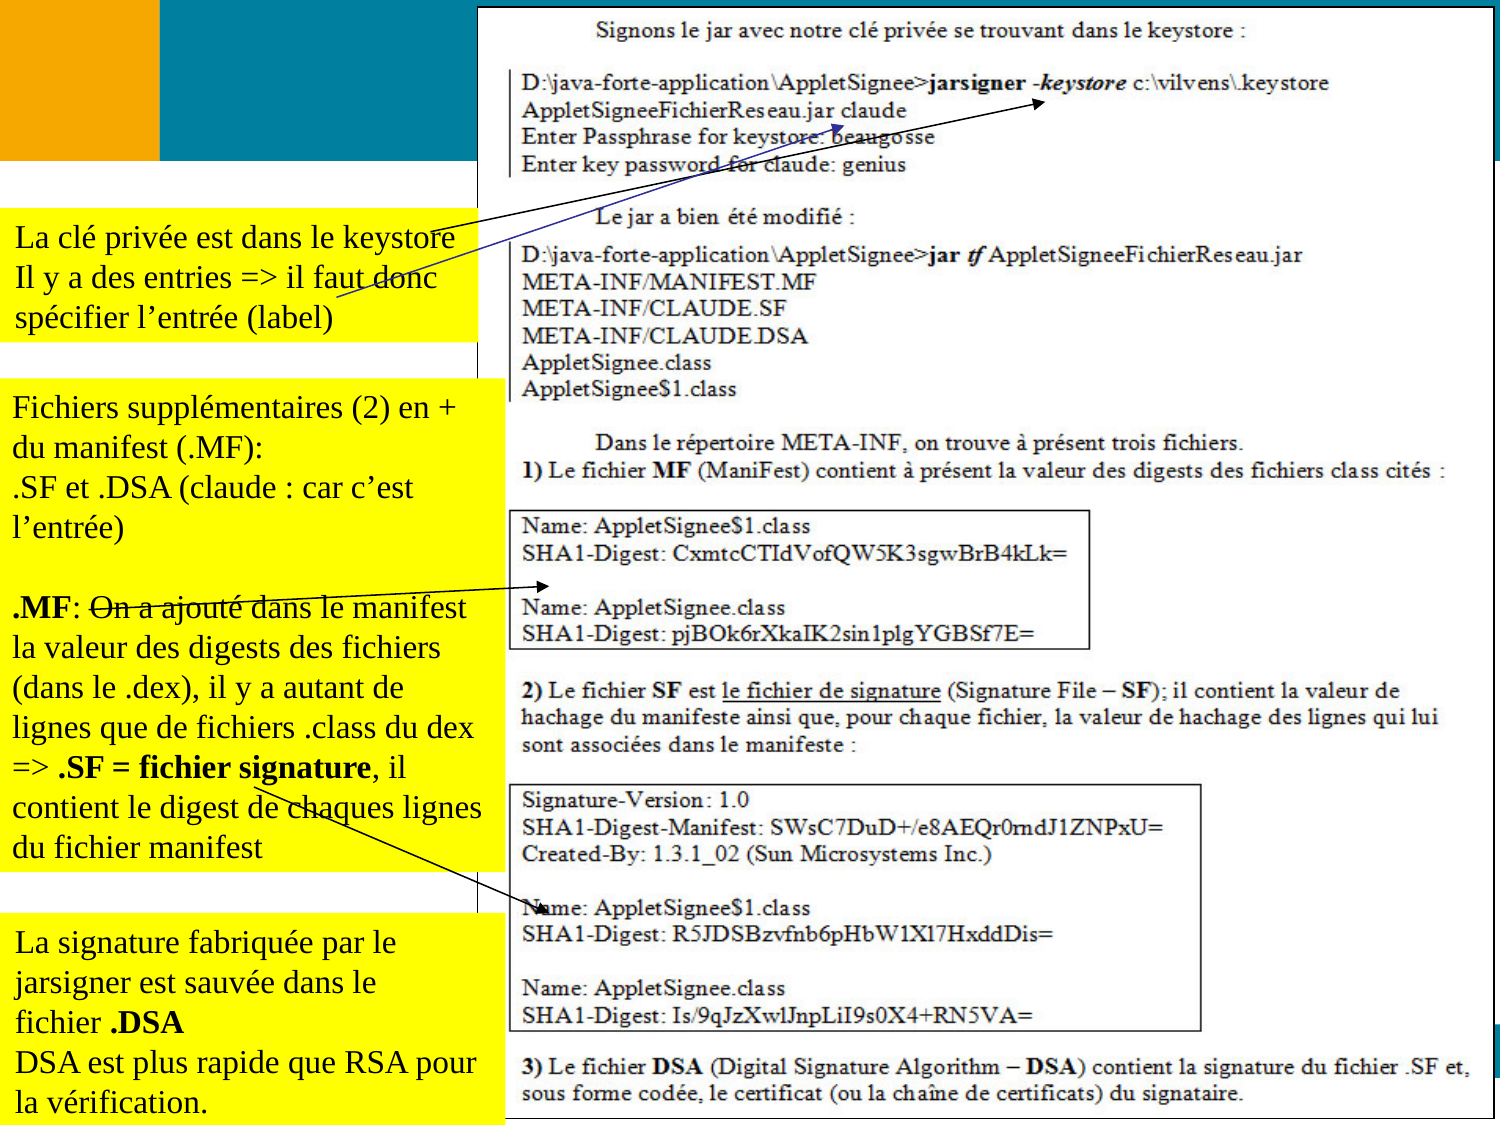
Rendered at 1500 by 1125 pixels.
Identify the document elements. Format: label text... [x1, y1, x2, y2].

text_box La clé privée est dans le keystore Il y a des entries => il faut donc spécifier l’entrée (label) [0, 207, 473, 343]
text_box Fichiers supplémentaires (2) en + du manifest (.MF): .SF et .DSA (claude : car c’est l’entrée) .MF: On a ajouté dans le manifest la valeur des digests des fichiers (dans le .dex), il y a autant de lignes que de fichiers .class du dex => .SF = fichier signature, il contient le digest de chaques lignes du fichier manifest [0, 378, 473, 873]
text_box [88, 585, 550, 610]
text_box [336, 125, 845, 298]
picture [478, 7, 1494, 1118]
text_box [430, 101, 1046, 232]
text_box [253, 786, 550, 914]
text_box La signature fabriquée par le jarsigner est sauvée dans le fichier .DSA DSA est plus rapide que RSA pour la vérification. [0, 912, 476, 1125]
